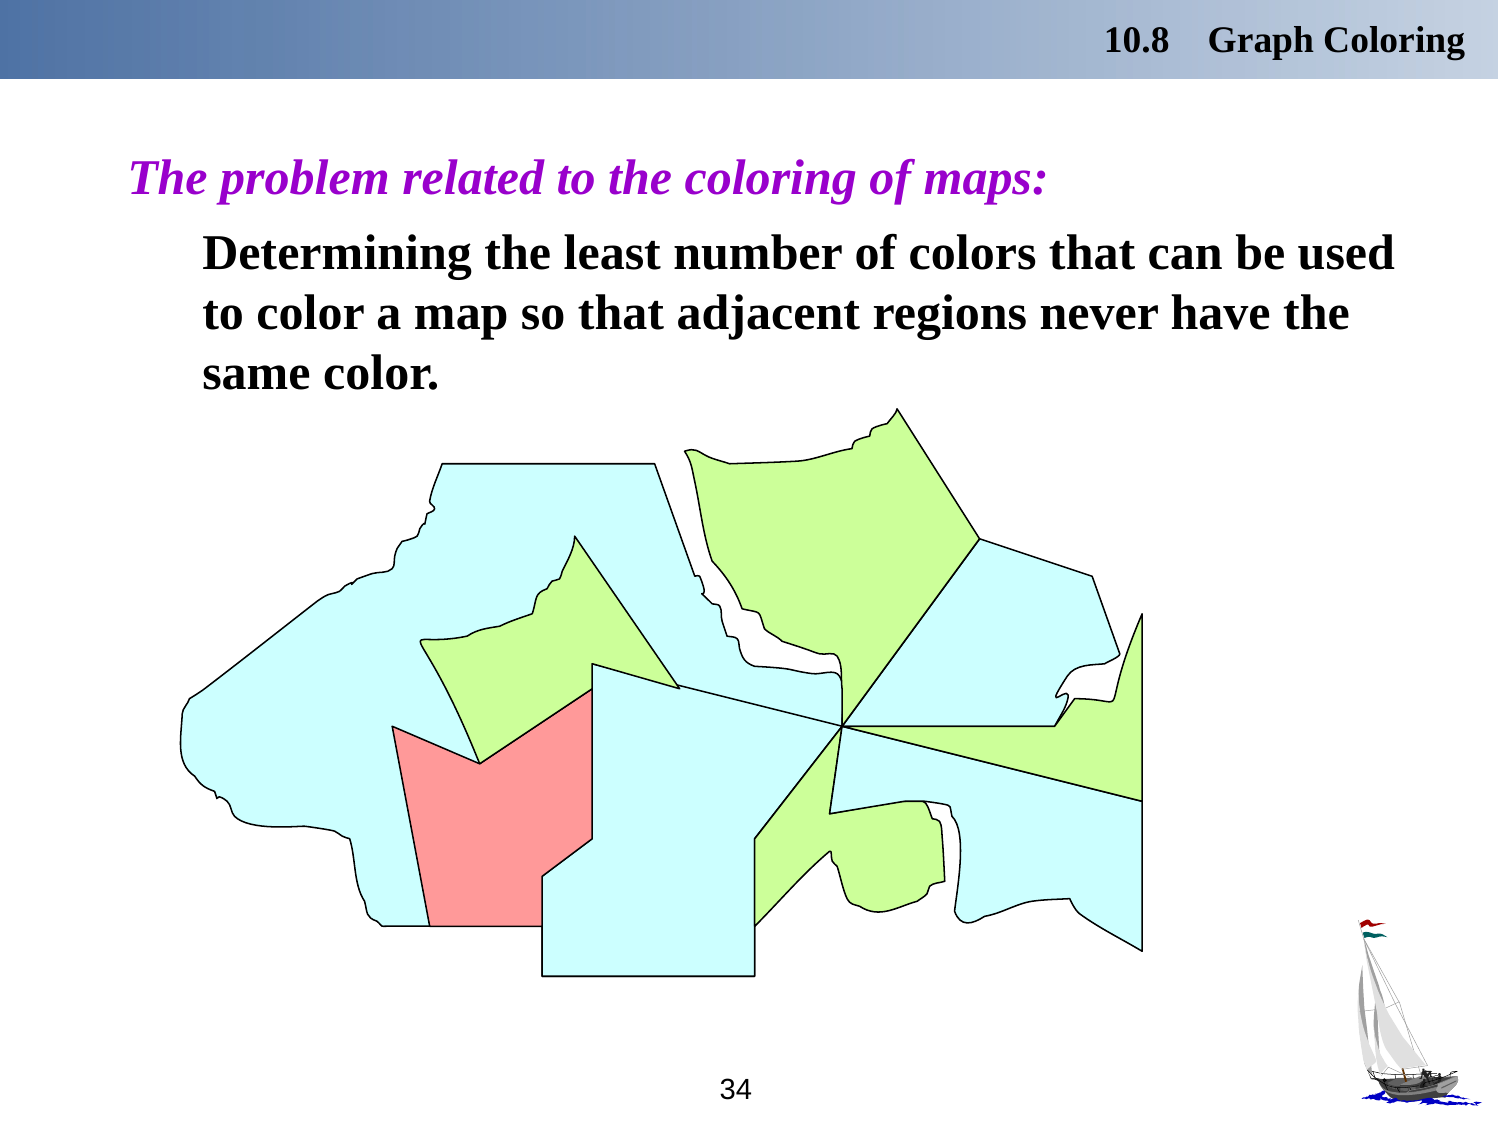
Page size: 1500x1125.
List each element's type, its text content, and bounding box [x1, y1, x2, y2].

slide_number 34 [666, 1049, 768, 1125]
text_box [754, 727, 945, 927]
text_box [392, 689, 593, 927]
text_box [843, 613, 1143, 802]
text_box [180, 463, 842, 927]
text_box [684, 408, 980, 727]
text_box [420, 536, 680, 764]
text_box 10.8 Graph Coloring [597, 7, 1490, 67]
picture [0, 0, 1500, 79]
text_box [829, 726, 1143, 952]
text_box [843, 538, 1120, 726]
text_box [542, 665, 842, 977]
text_box The problem related to the coloring of maps: Determining the least number of colors that can be used to color a map so that adjacent regions never have the same color. [112, 137, 1413, 408]
